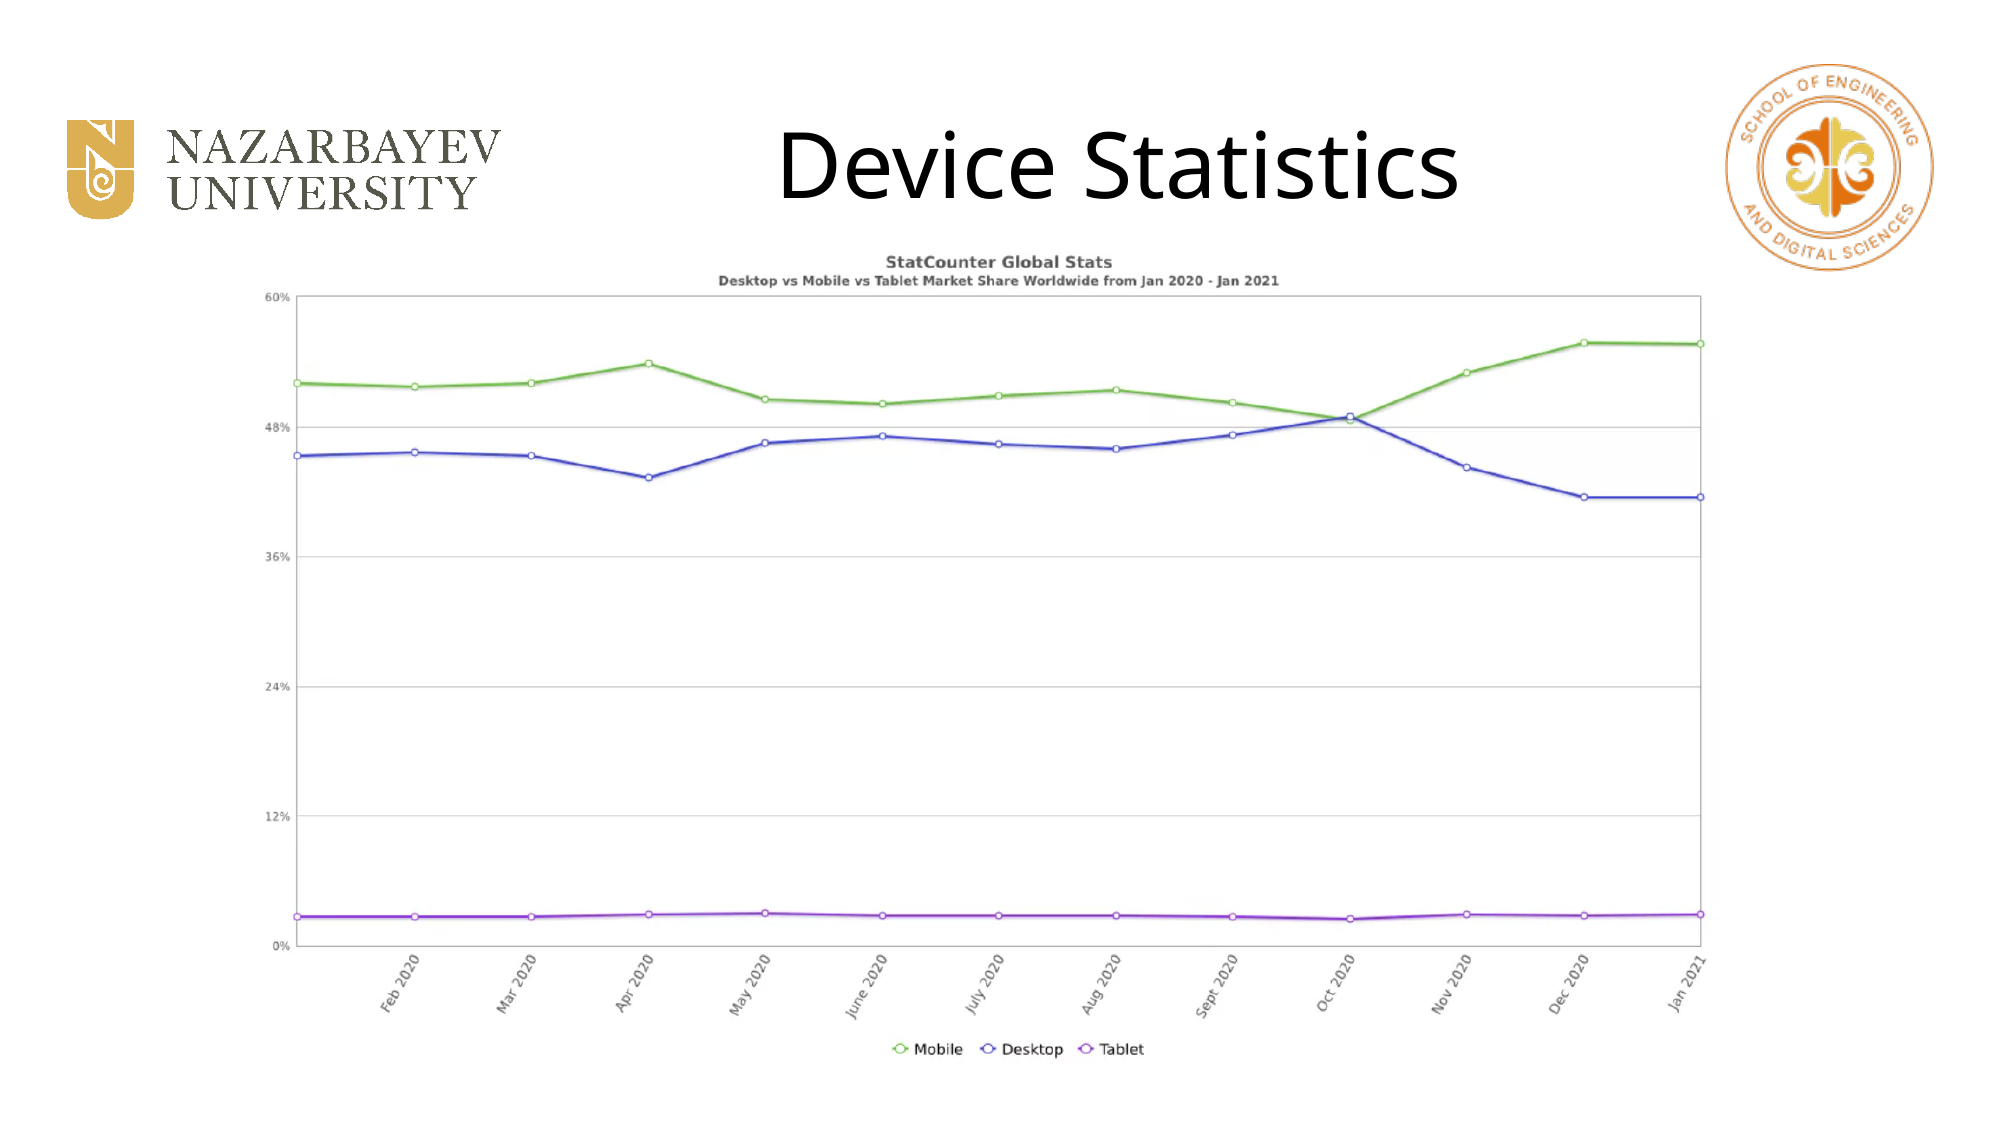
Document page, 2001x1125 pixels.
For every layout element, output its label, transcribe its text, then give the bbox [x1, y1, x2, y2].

picture [3, 64, 1934, 1066]
title Device Statistics [512, 59, 1726, 241]
